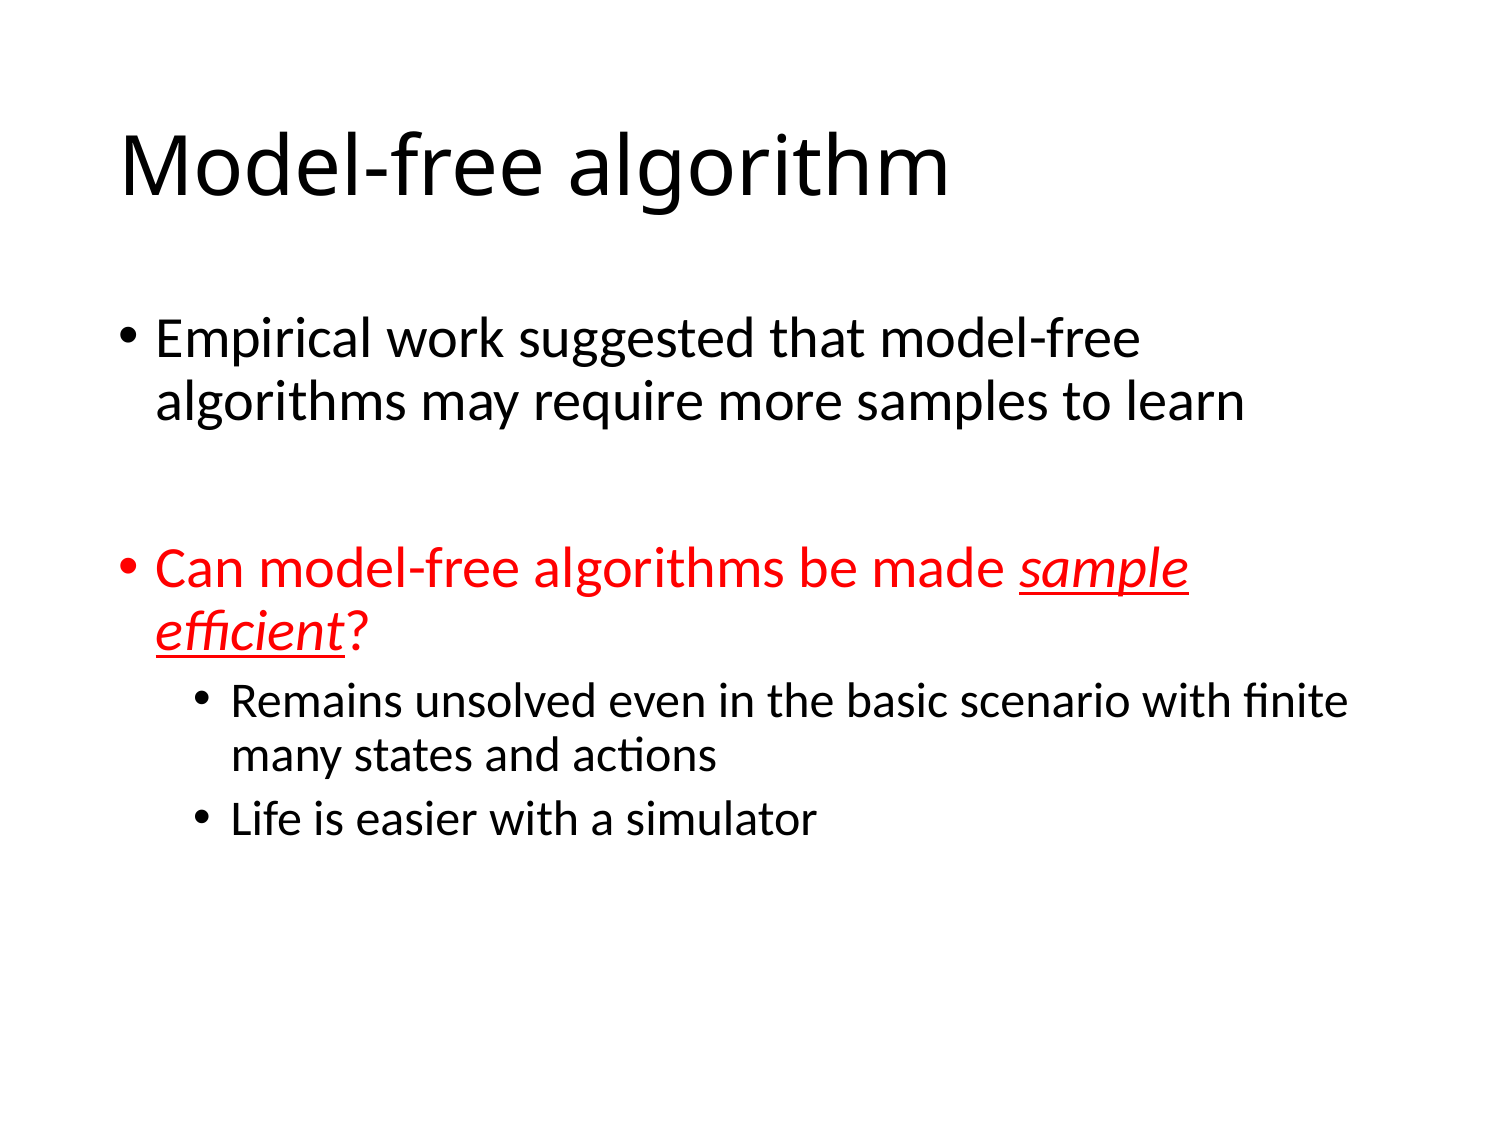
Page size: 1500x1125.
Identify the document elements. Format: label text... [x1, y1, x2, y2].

title Model-free algorithm [103, 59, 1397, 278]
list Empirical work suggested that model-free algorithms may require more samples to learn Can model-free algorithms be made sample efficient? Remains unsolved even in the basic scenario with finite many states and actions Life is easier with a simulator [103, 299, 1397, 1014]
